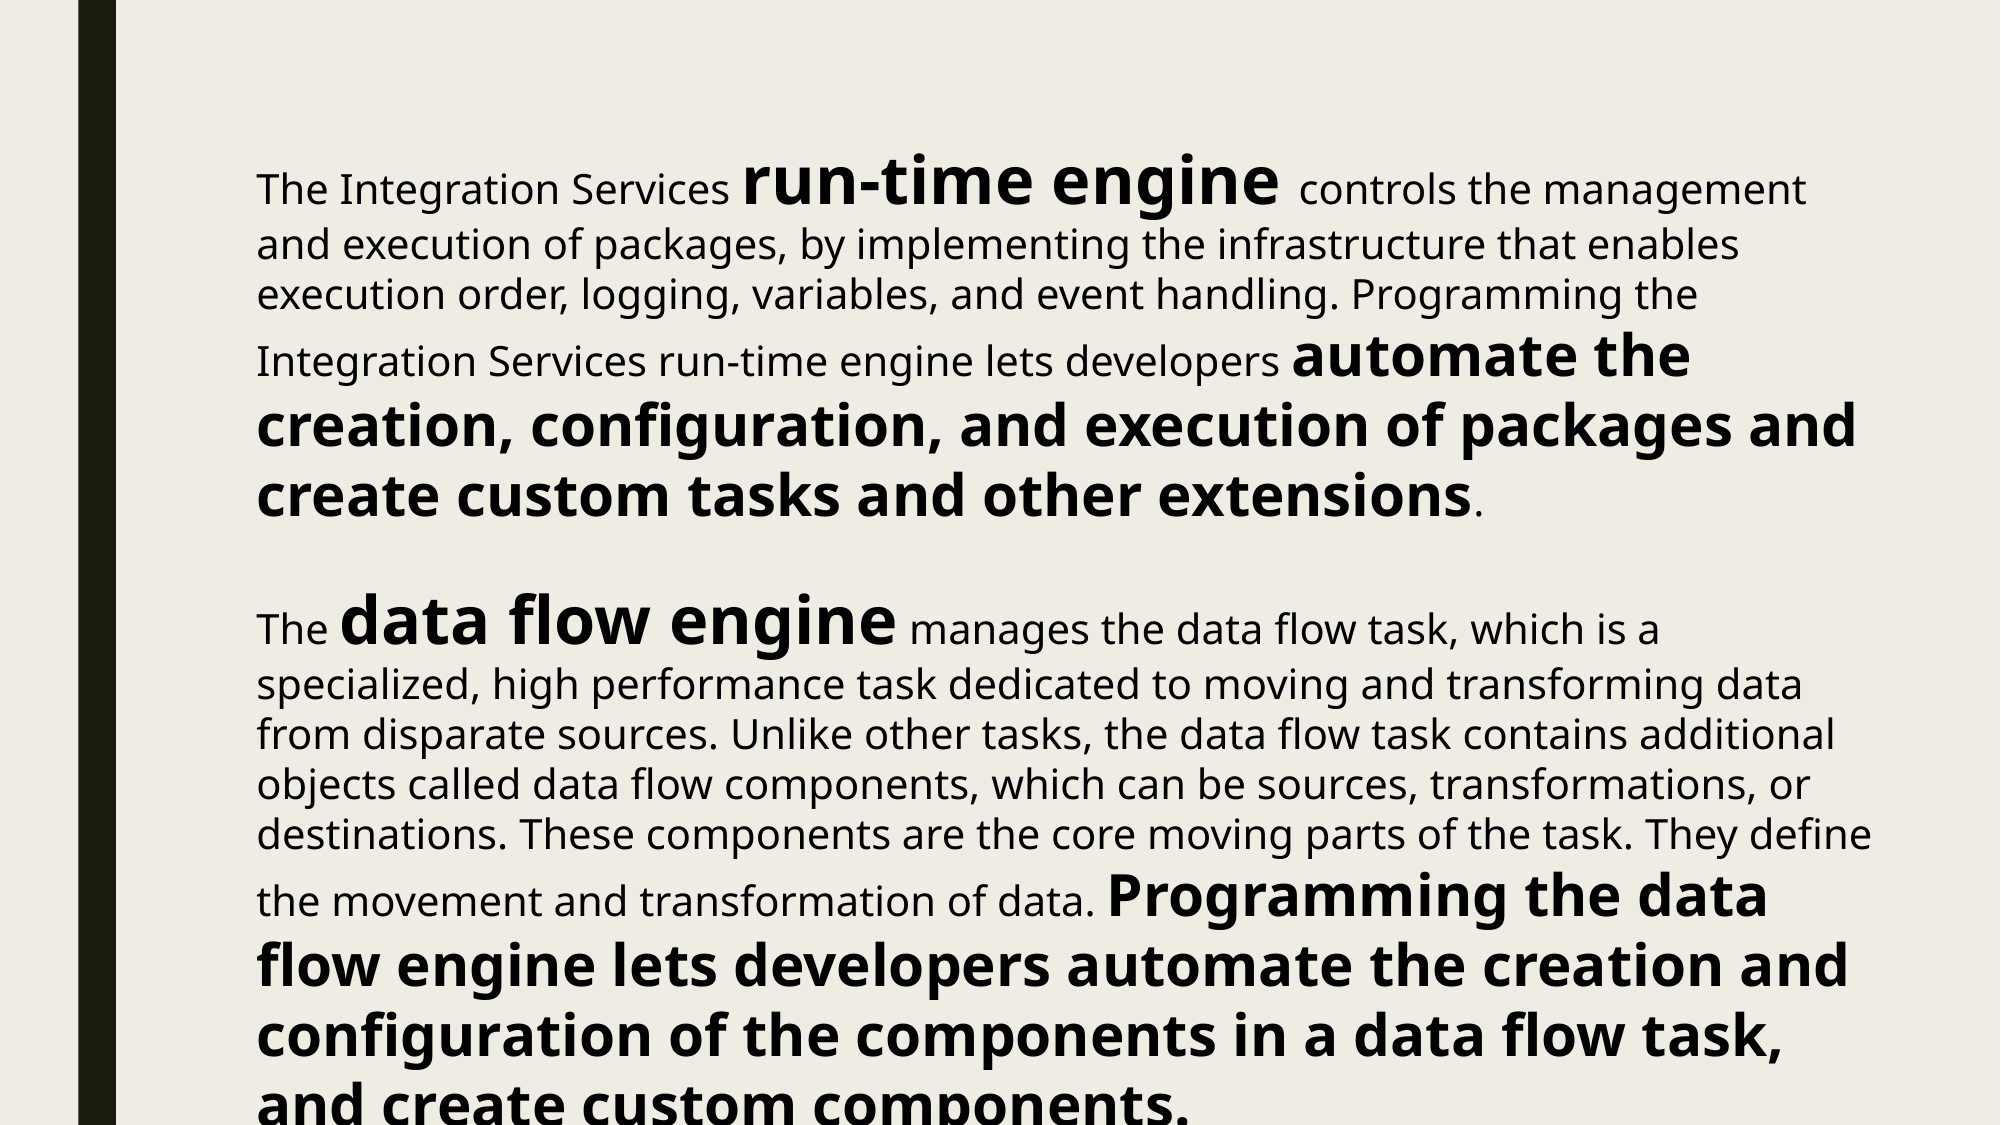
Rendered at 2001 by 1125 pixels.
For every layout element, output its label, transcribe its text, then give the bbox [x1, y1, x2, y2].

text_box The Integration Services run-time engine controls the management and execution of packages, by implementing the infrastructure that enables execution order, logging, variables, and event handling. Programming the Integration Services run-time engine lets developers automate the creation, configuration, and execution of packages and create custom tasks and other extensions. The data flow engine manages the data flow task, which is a specialized, high performance task dedicated to moving and transforming data from disparate sources. Unlike other tasks, the data flow task contains additional objects called data flow components, which can be sources, transformations, or destinations. These components are the core moving parts of the task. They define the movement and transformation of data. Programming the data flow engine lets developers automate the creation and configuration of the components in a data flow task, and create custom components. [241, 130, 1890, 1125]
